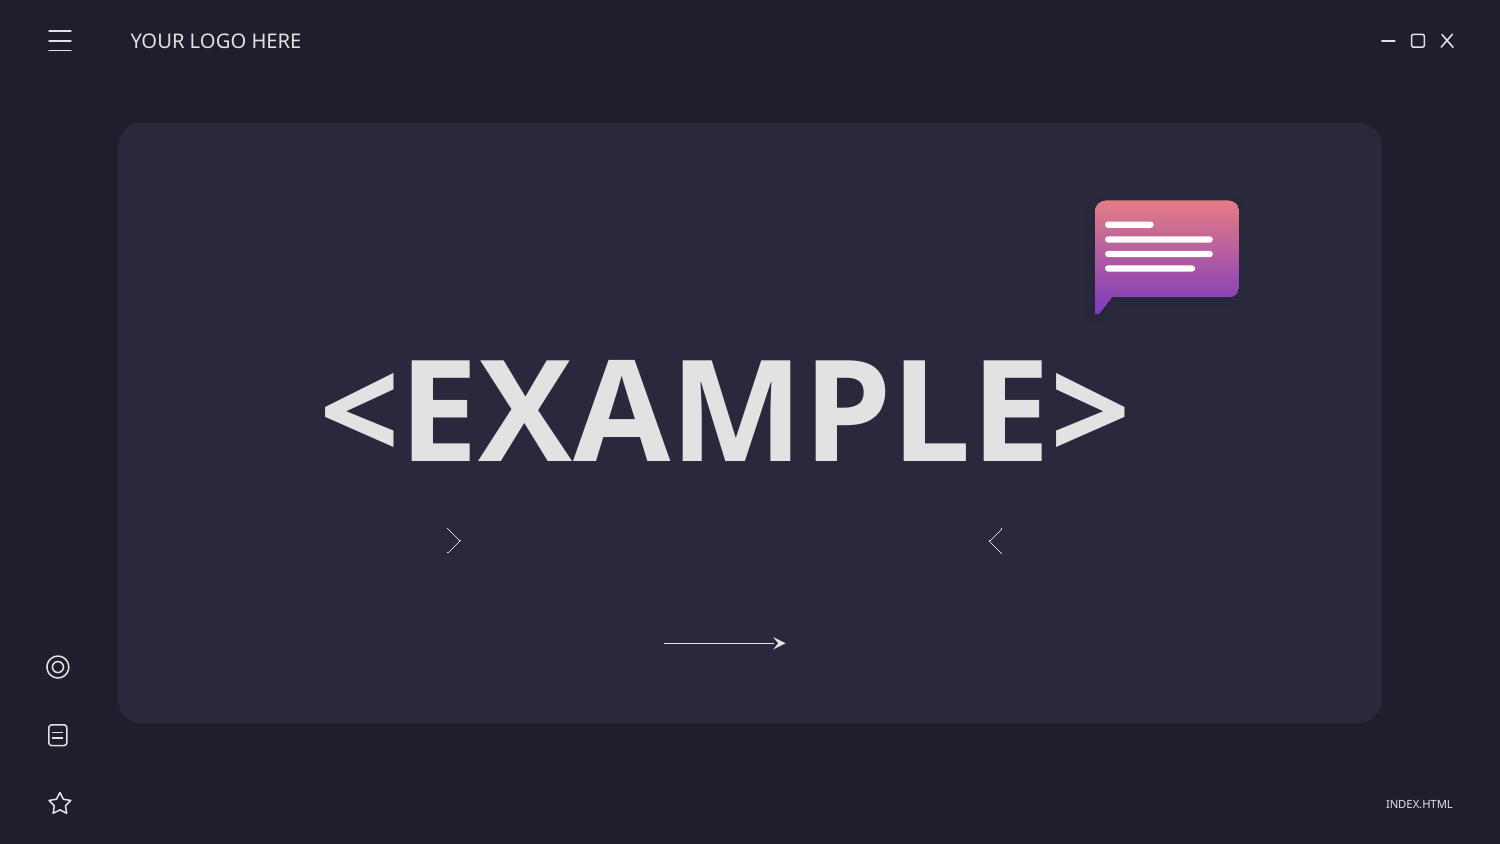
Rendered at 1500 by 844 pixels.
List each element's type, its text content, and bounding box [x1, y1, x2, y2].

text_box [989, 528, 1002, 554]
text_box [447, 528, 461, 553]
text_box [773, 637, 786, 650]
title <EXAMPLE> [283, 281, 1168, 528]
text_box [46, 655, 72, 814]
list YOUR LOGO HERE [130, 17, 307, 65]
text_box INDEX.HTML [1293, 795, 1453, 811]
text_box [1094, 200, 1240, 315]
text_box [48, 30, 72, 51]
